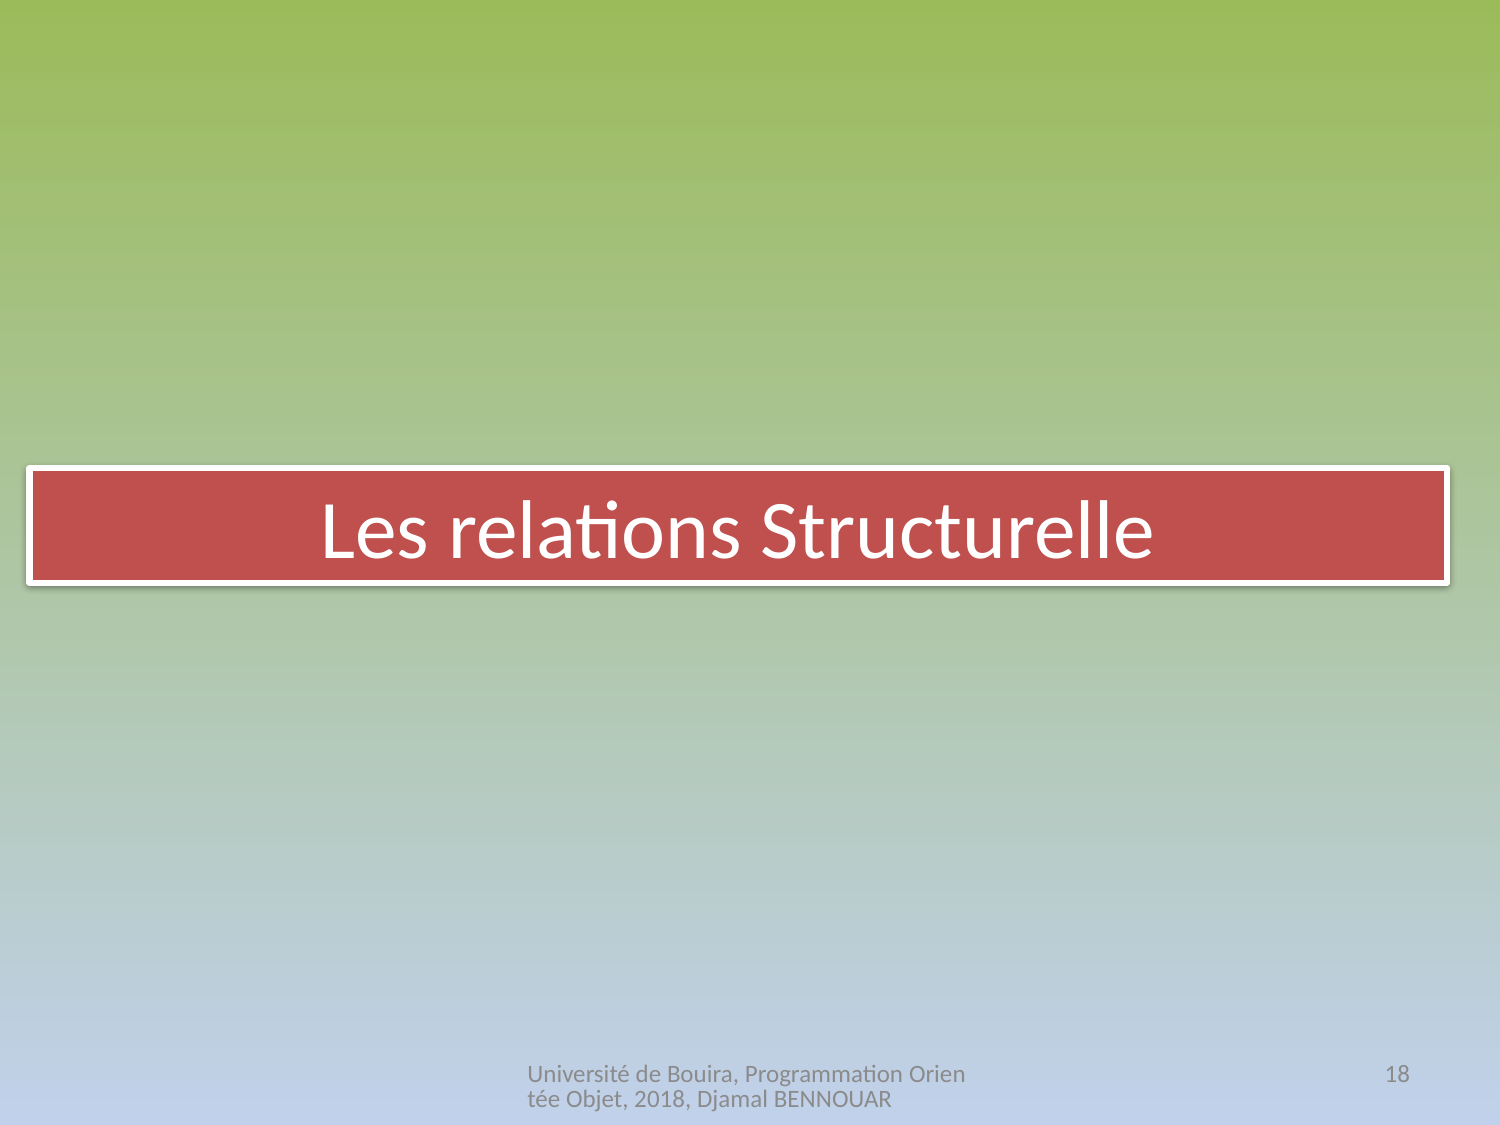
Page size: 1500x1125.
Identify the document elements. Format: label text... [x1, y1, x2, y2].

footer Université de Bouira, Programmation Orientée Objet, 2018, Djamal BENNOUAR [512, 1042, 988, 1103]
slide_number 18 [1074, 1042, 1425, 1103]
text_box Les relations Structurelle [26, 465, 1450, 586]
